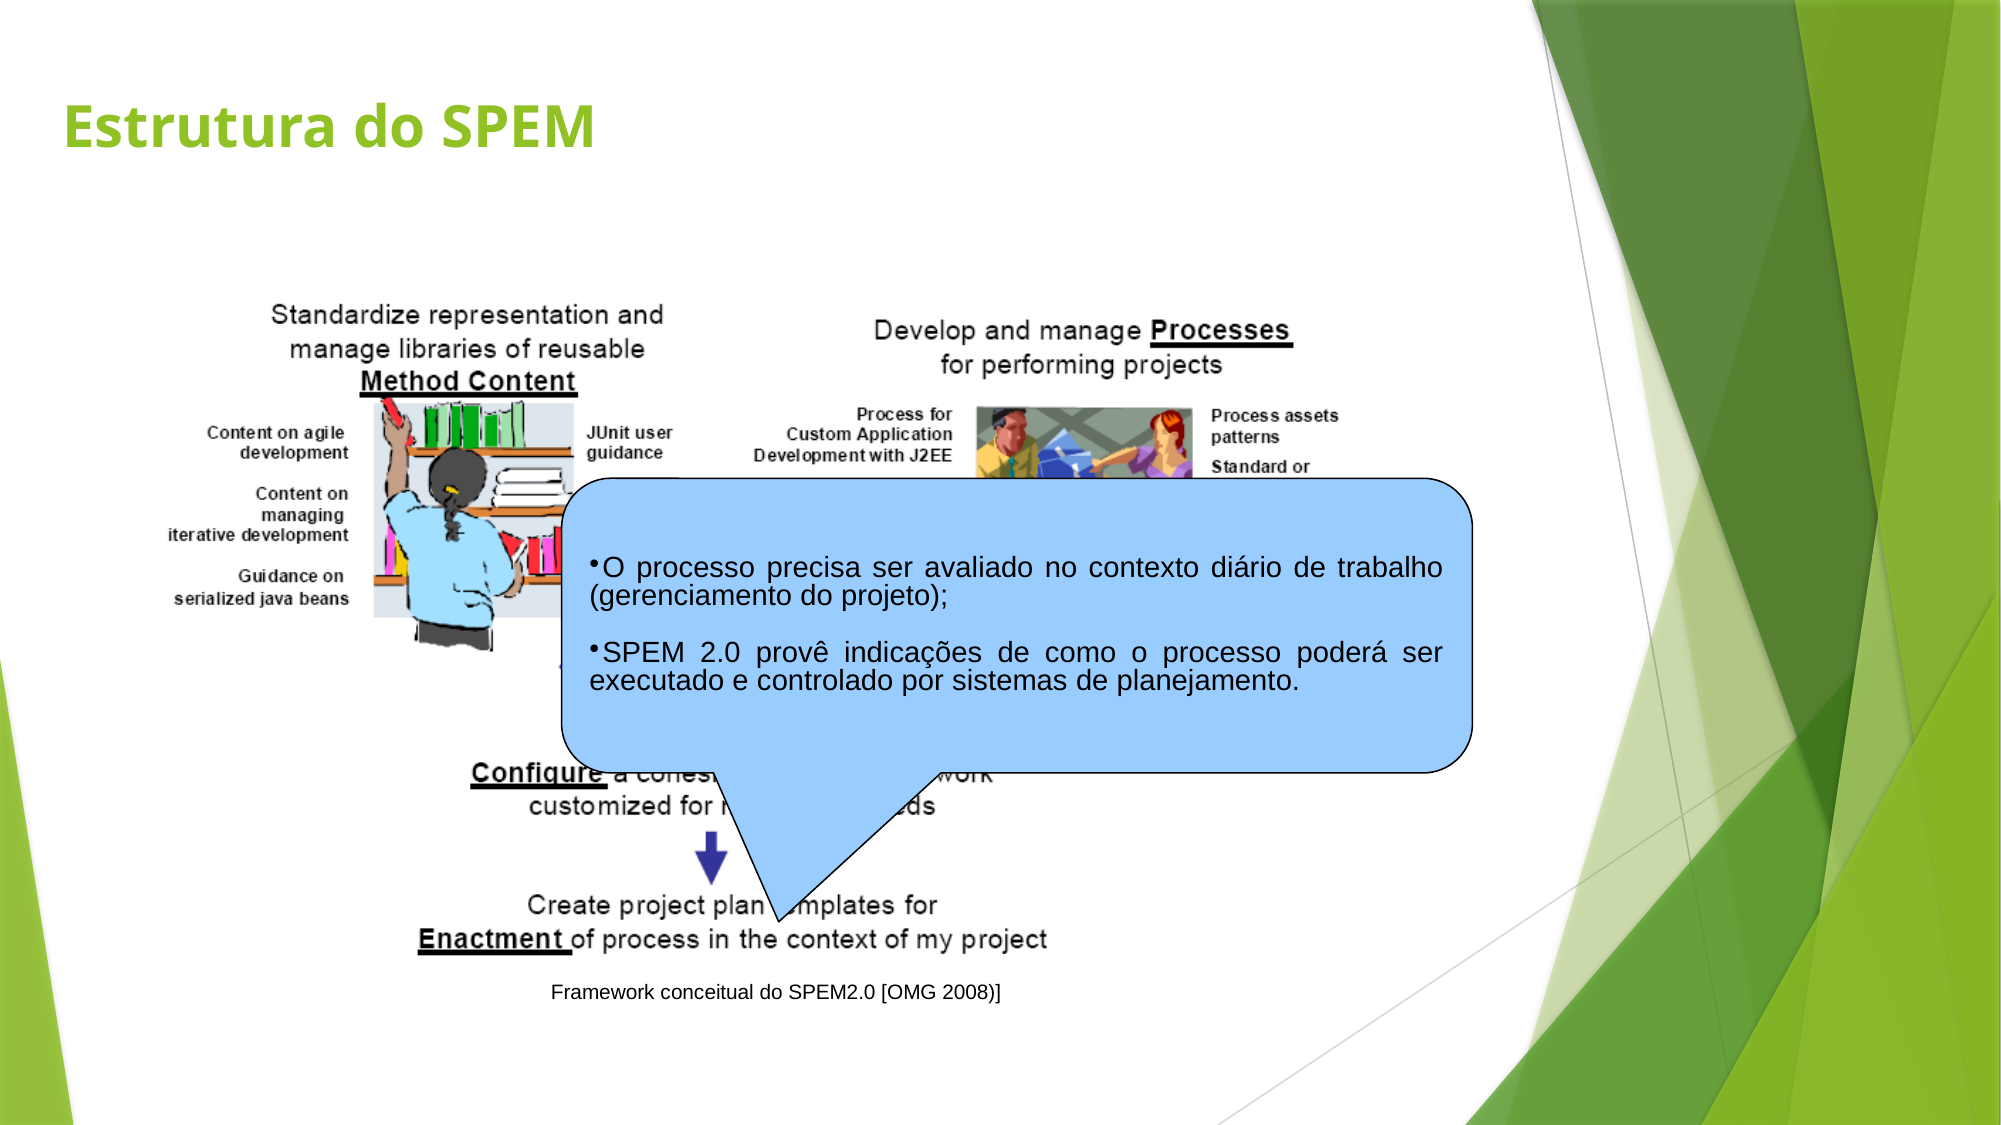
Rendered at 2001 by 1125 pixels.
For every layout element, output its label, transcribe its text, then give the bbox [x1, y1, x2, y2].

text_box O processo precisa ser avaliado no contexto diário de trabalho (gerenciamento do projeto); SPEM 2.0 provê indicações de como o processo poderá ser executado e controlado por sistemas de planejamento. [1397, 478, 1473, 773]
text_box Framework conceitual do SPEM2.0 [OMG 2008)] [427, 977, 1125, 1014]
title Estrutura do SPEM [47, 81, 1398, 285]
picture [161, 290, 1393, 965]
